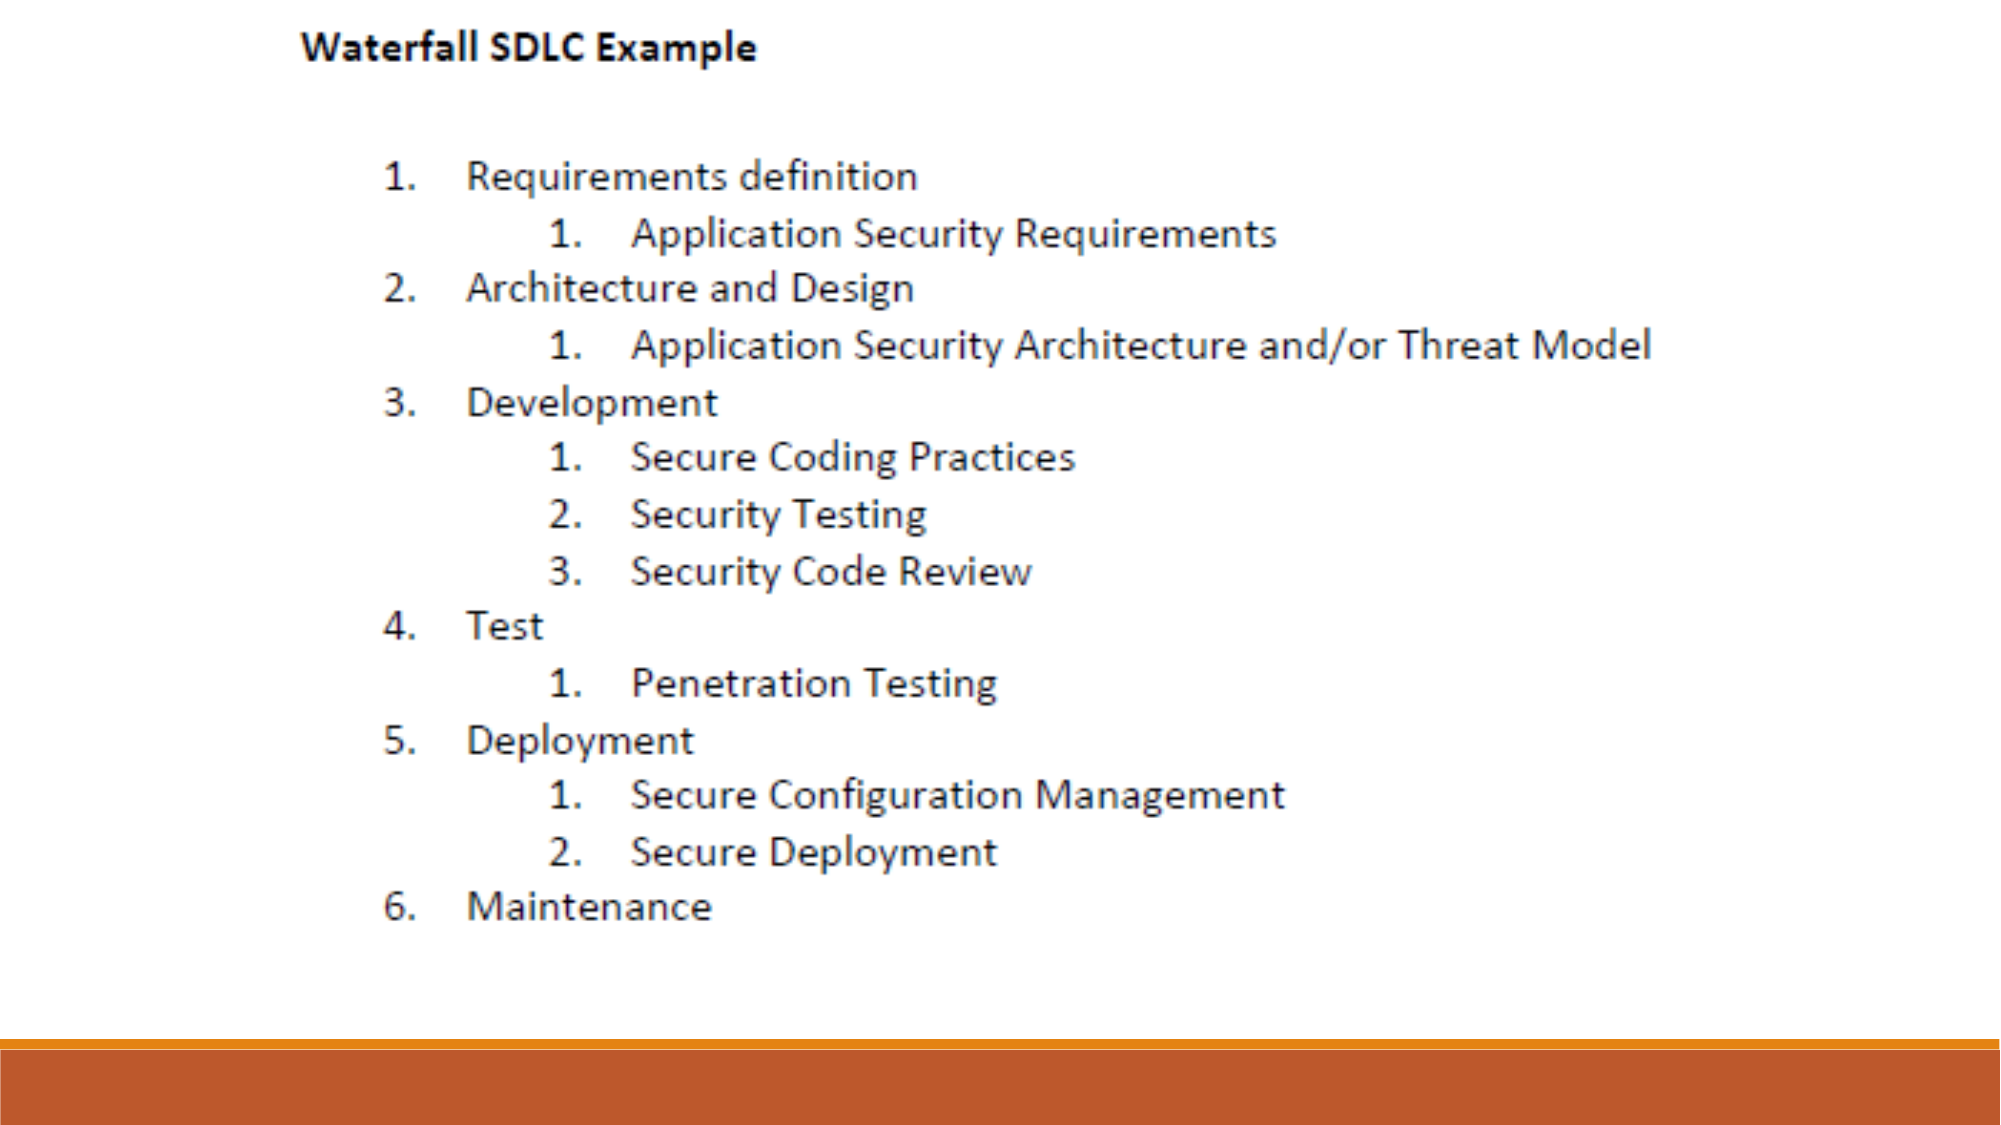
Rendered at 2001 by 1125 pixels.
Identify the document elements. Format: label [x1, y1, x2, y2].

picture [258, 0, 1698, 1027]
